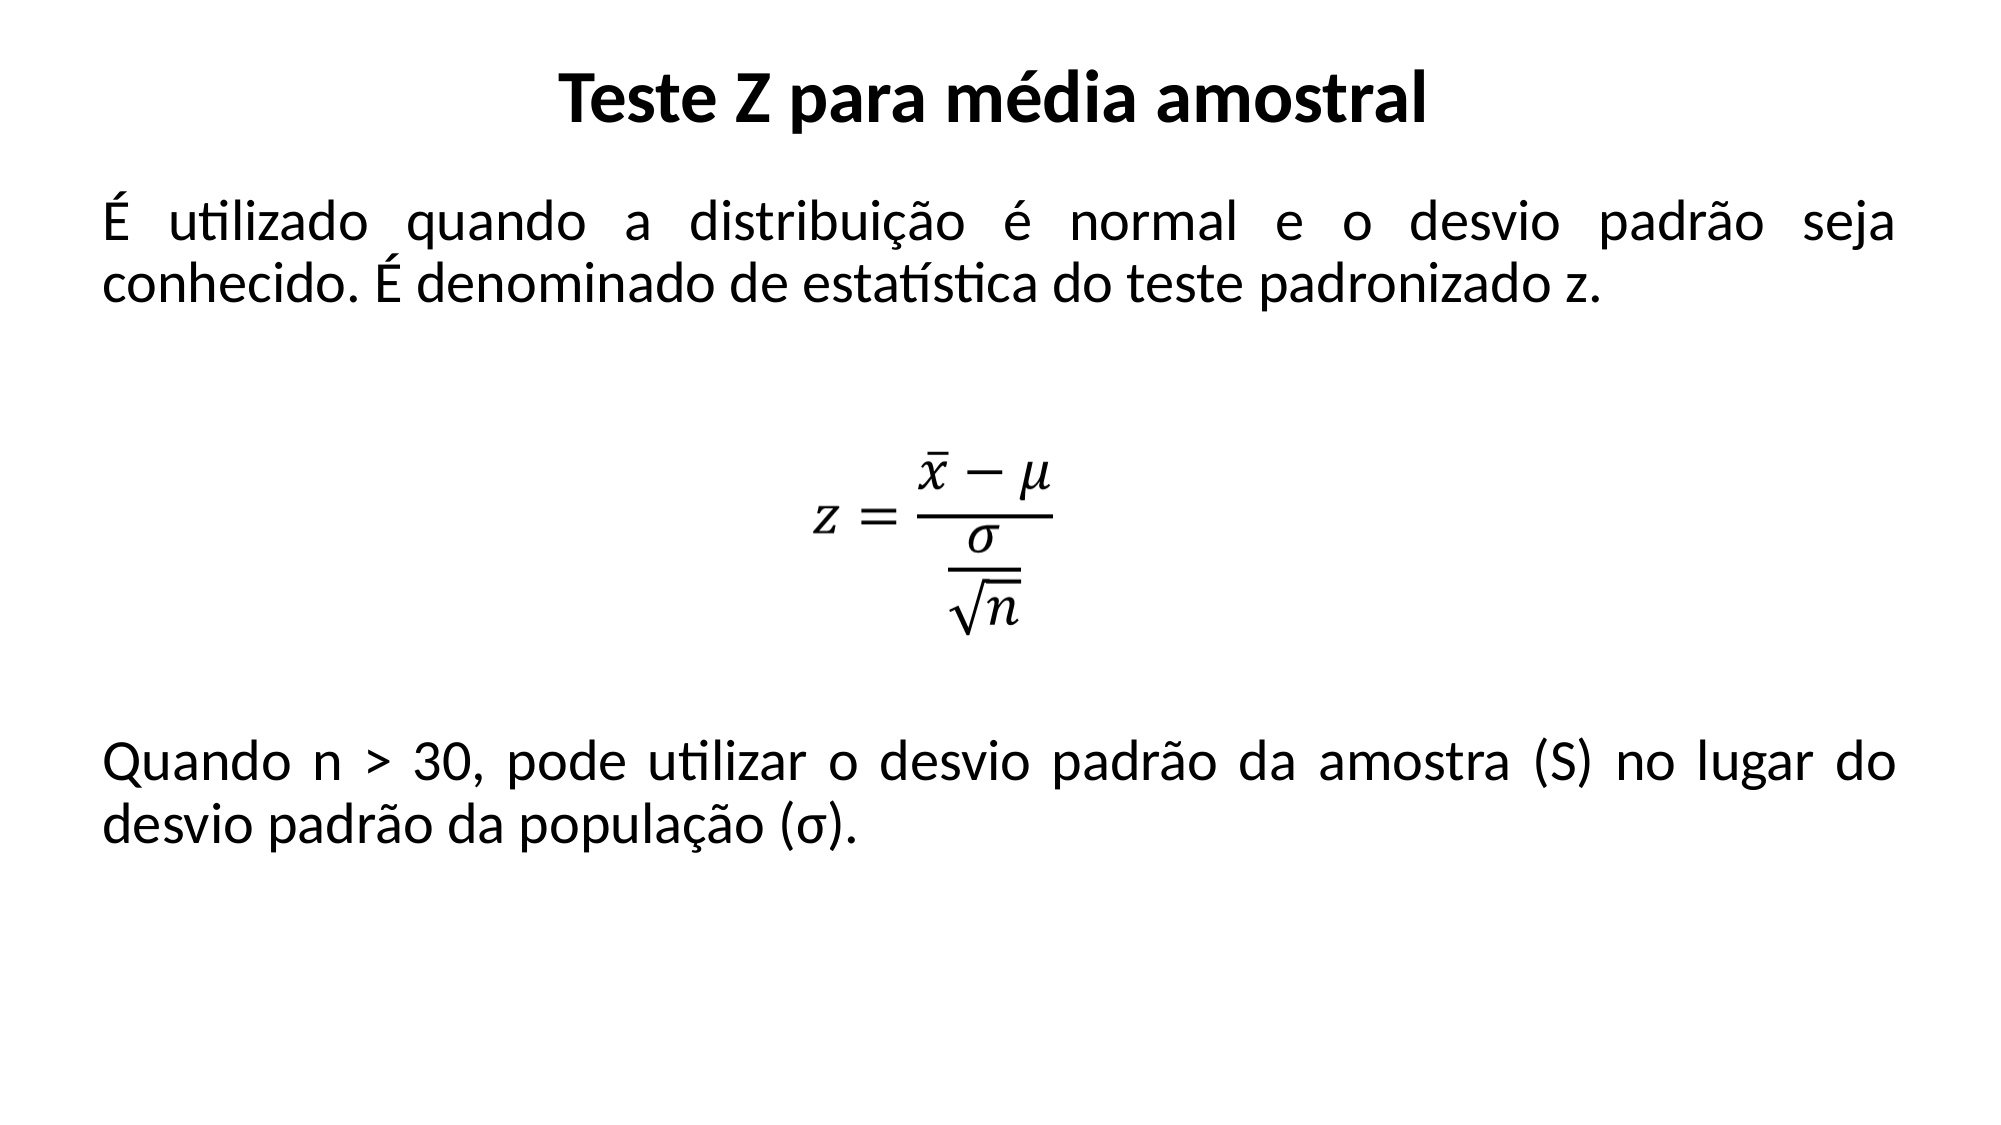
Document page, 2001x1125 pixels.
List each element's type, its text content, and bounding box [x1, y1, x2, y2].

text_box Quando n > 30, pode utilizar o desvio padrão da amostra (S) no lugar do desvio padrão da população (σ). [87, 722, 1913, 899]
text_box É utilizado quando a distribuição é normal e o desvio padrão seja conhecido. É denominado de estatística do teste padronizado z. [87, 182, 1913, 359]
text_box [804, 443, 1061, 638]
text_box Teste Z para média amostral [117, 49, 1871, 153]
